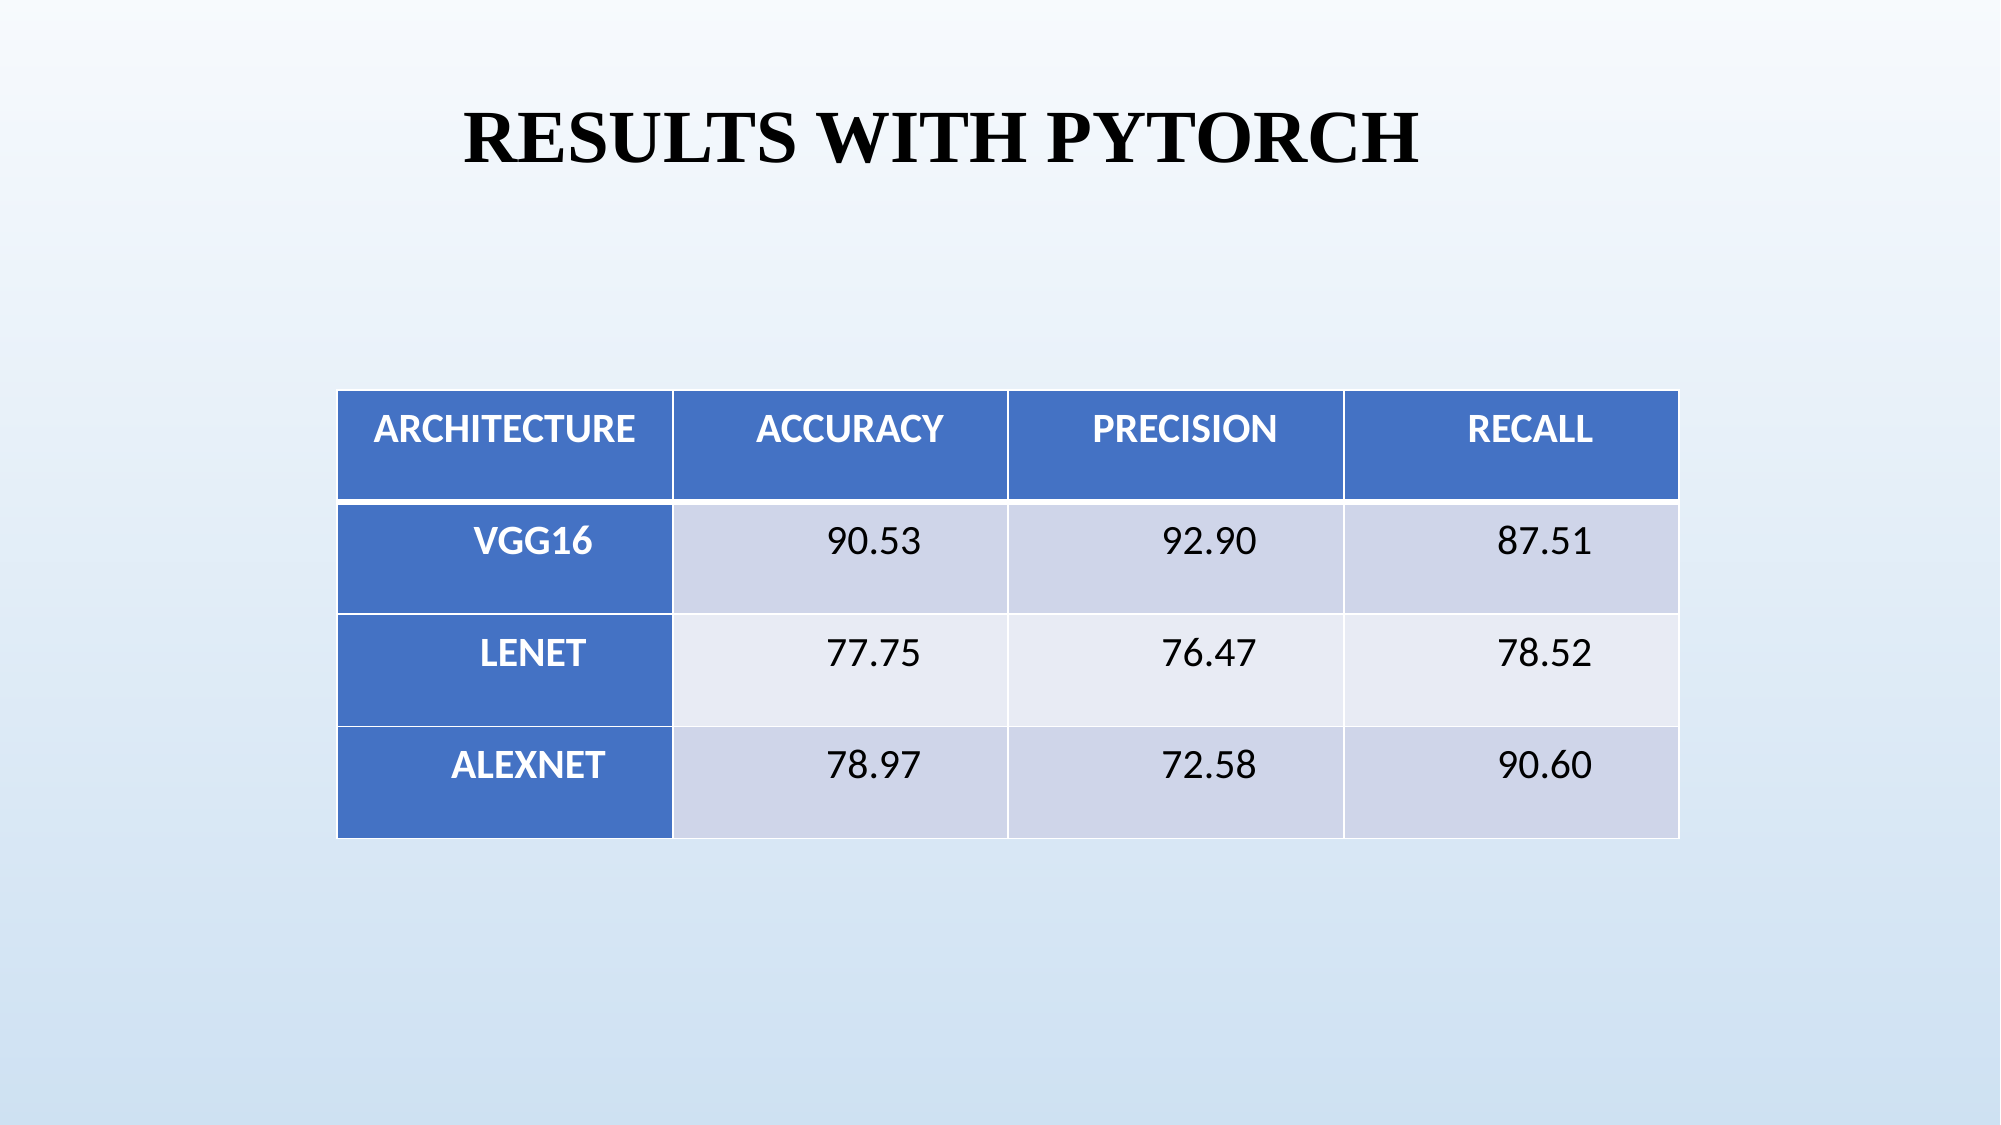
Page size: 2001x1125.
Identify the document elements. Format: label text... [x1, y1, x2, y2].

table_cell 92.90 [1009, 505, 1343, 613]
table_cell 90.60 [1345, 727, 1678, 838]
table_cell 77.75 [674, 615, 1007, 726]
table_header ARCHITECTURE [338, 391, 672, 499]
table_cell 72.58 [1009, 727, 1343, 838]
table_cell 76.47 [1009, 615, 1343, 726]
table_cell 78.97 [674, 727, 1007, 838]
text_box RESULTS WITH PYTORCH [448, 79, 1557, 275]
table_cell 78.52 [1345, 615, 1678, 726]
table_header PRECISION [1009, 391, 1343, 499]
table_cell VGG16 [338, 505, 672, 613]
table_header RECALL [1345, 391, 1678, 499]
table_cell LENET [338, 615, 672, 726]
table_cell ALEXNET [338, 727, 672, 838]
table_cell 87.51 [1345, 505, 1678, 613]
table_header ACCURACY [674, 391, 1007, 499]
table_cell 90.53 [674, 505, 1007, 613]
